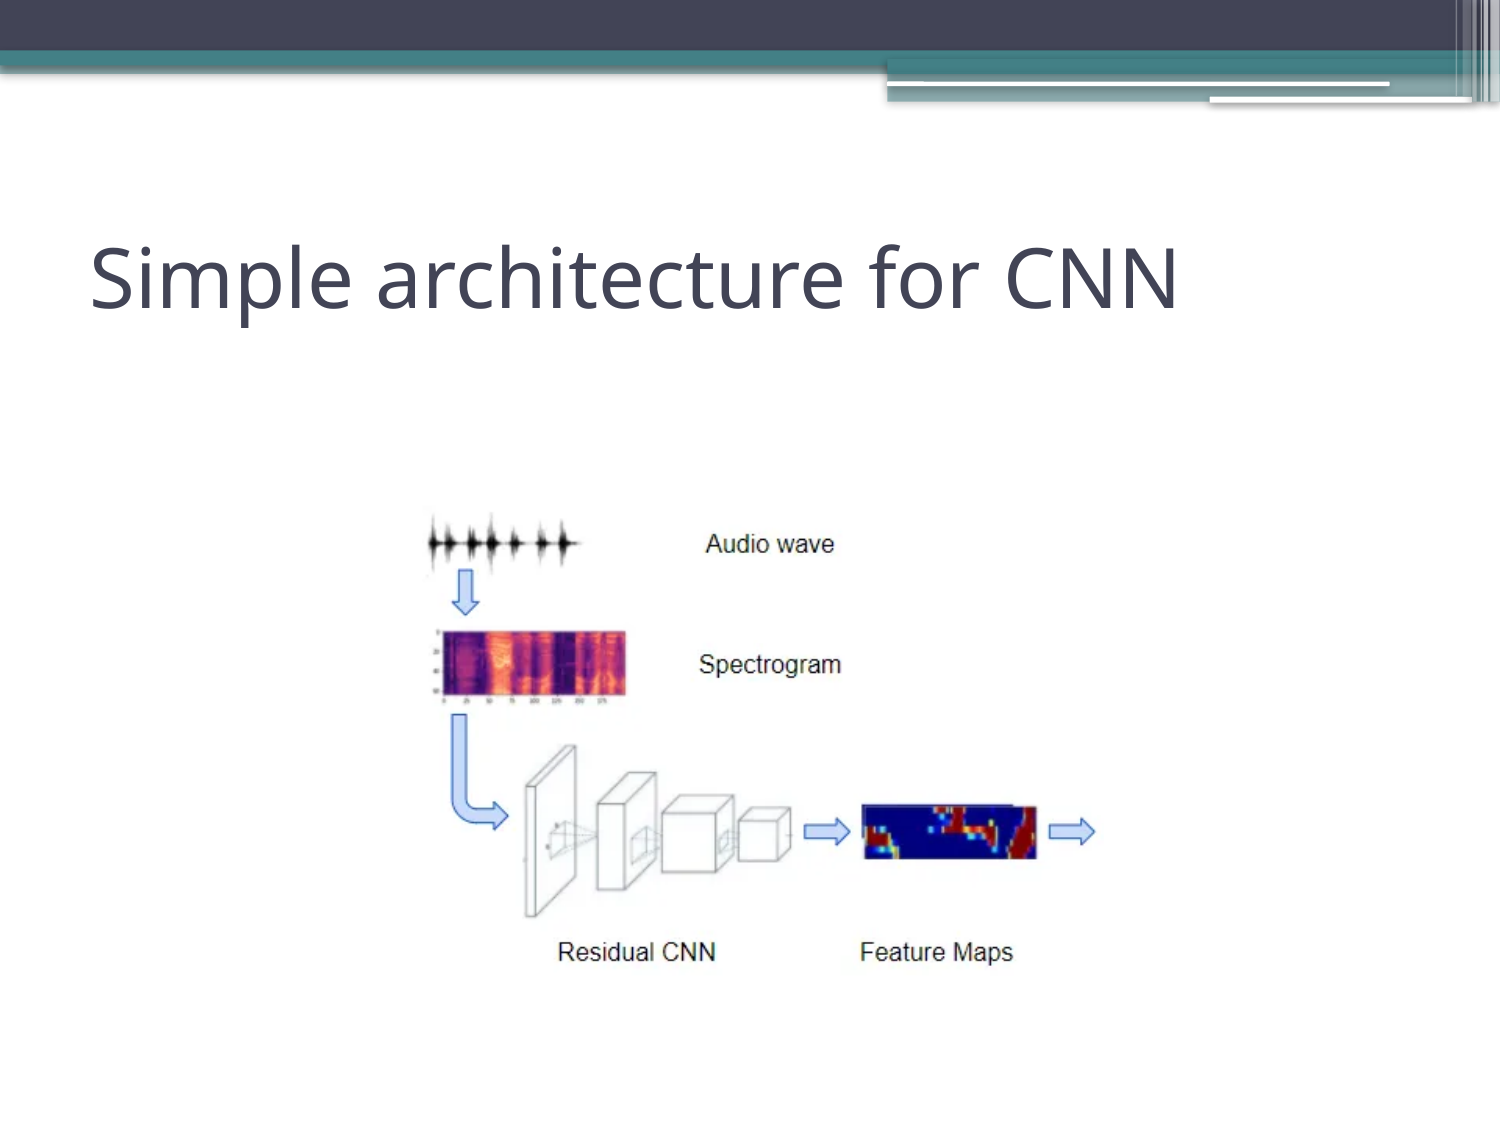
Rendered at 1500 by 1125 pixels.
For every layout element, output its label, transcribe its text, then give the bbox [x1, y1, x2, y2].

title Simple architecture for CNN [75, 187, 1425, 363]
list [370, 467, 1130, 981]
